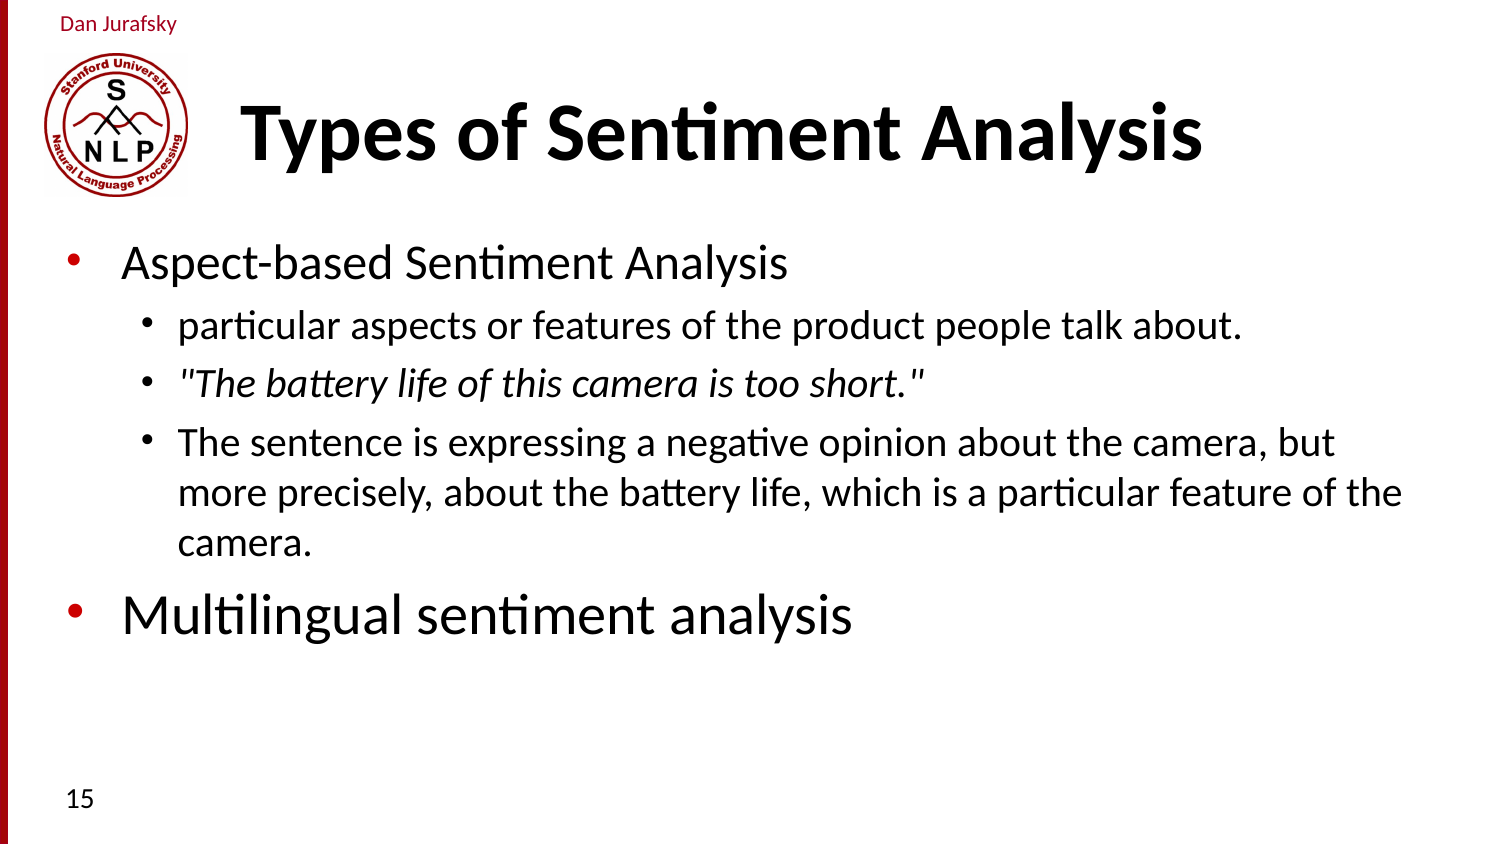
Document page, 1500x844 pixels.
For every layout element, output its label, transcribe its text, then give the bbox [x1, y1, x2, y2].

slide_number 15 [49, 771, 376, 829]
title Types of Sentiment Analysis [225, 62, 1450, 185]
list Aspect-based Sentiment Analysis particular aspects or features of the product people talk about. "The battery life of this camera is too short." The sentence is expressing a negative opinion about the camera, but more precisely, about the battery life, which is a particular feature of the camera. Multilingual sentiment analysis [50, 221, 1450, 769]
picture [44, 53, 188, 197]
